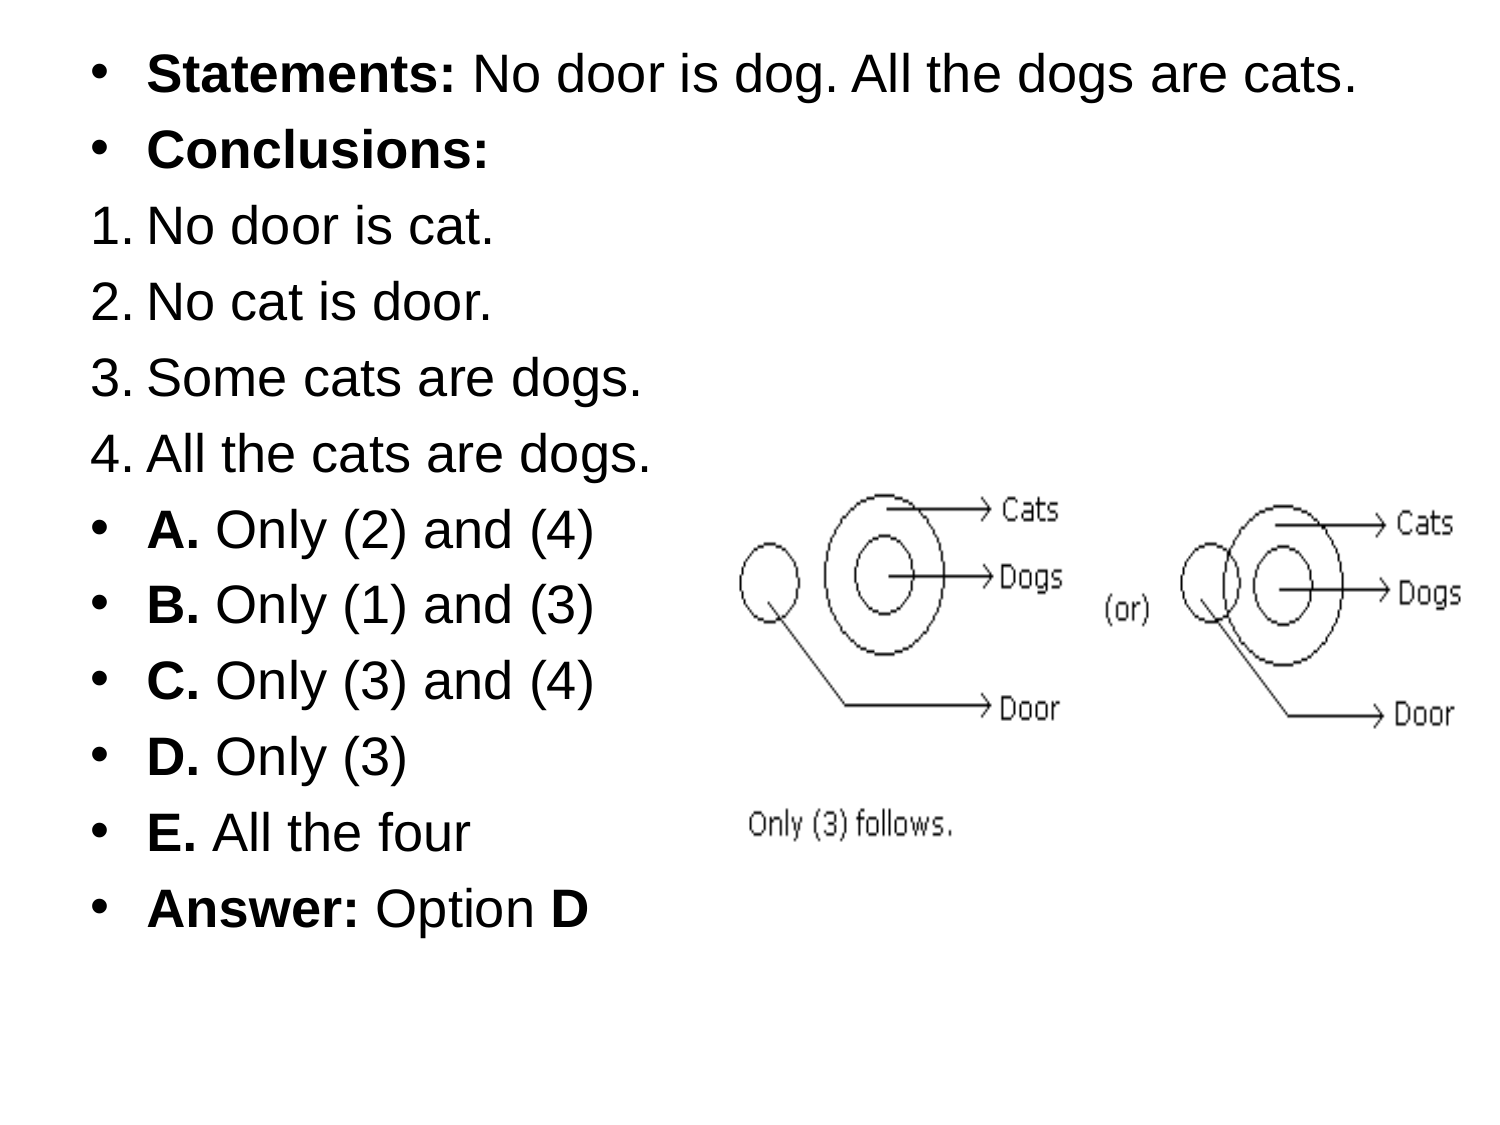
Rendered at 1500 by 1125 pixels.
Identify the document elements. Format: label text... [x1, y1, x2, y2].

picture [732, 479, 1471, 859]
list Statements: No door is dog. All the dogs are cats. Conclusions: No door is cat. No cat is door. Some cats are dogs. All the cats are dogs. A. Only (2) and (4) B. Only (1) and (3) C. Only (3) and (4) D. Only (3) E. All the four Answer: Option D [75, 30, 1425, 1083]
